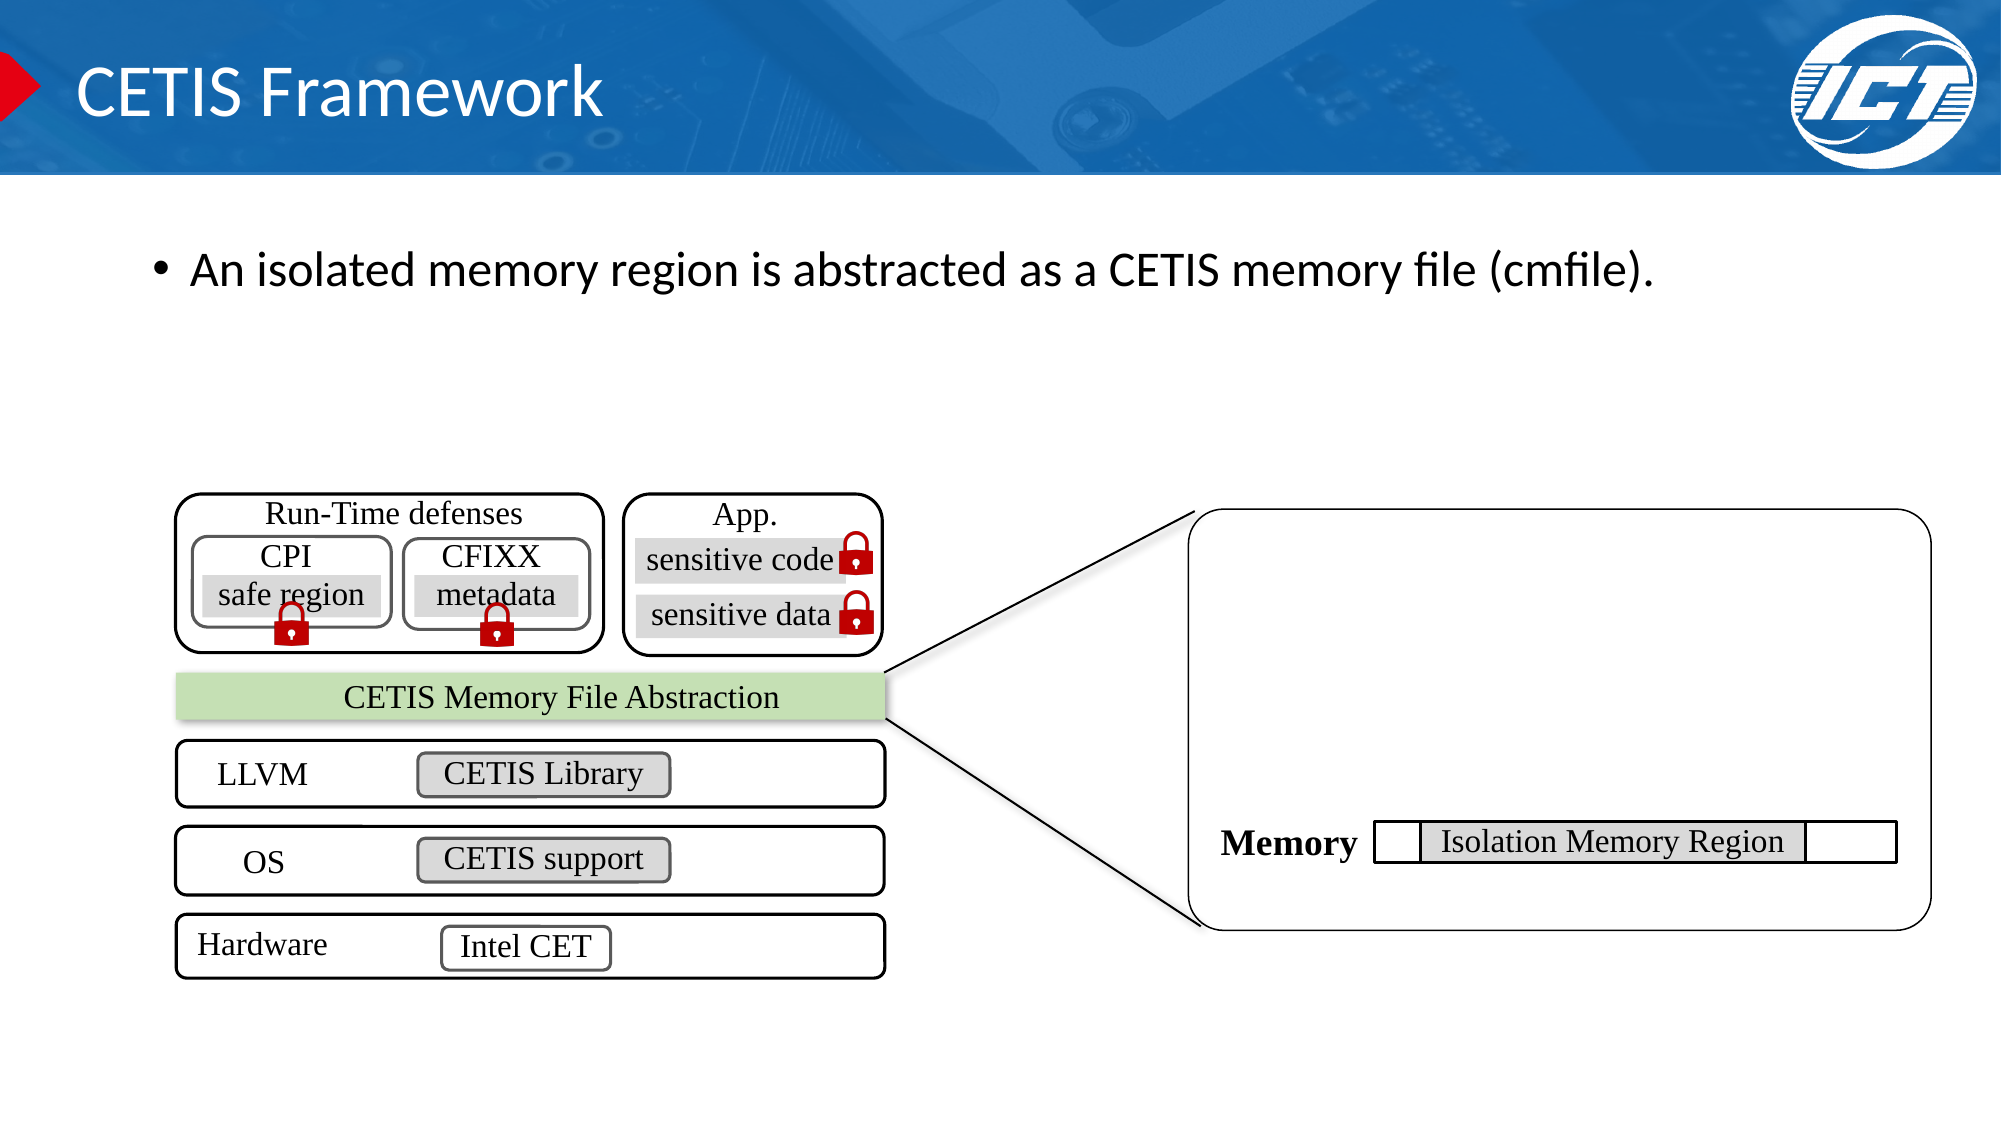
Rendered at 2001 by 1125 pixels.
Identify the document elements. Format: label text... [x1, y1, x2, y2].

text_box [1187, 508, 1933, 932]
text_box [884, 511, 1195, 673]
list An isolated memory region is abstracted as a CETIS memory file (cmfile). [137, 235, 1863, 1014]
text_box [885, 718, 1201, 927]
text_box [175, 488, 886, 979]
picture [1791, 15, 1977, 169]
title CETIS Framework [61, 0, 1787, 201]
